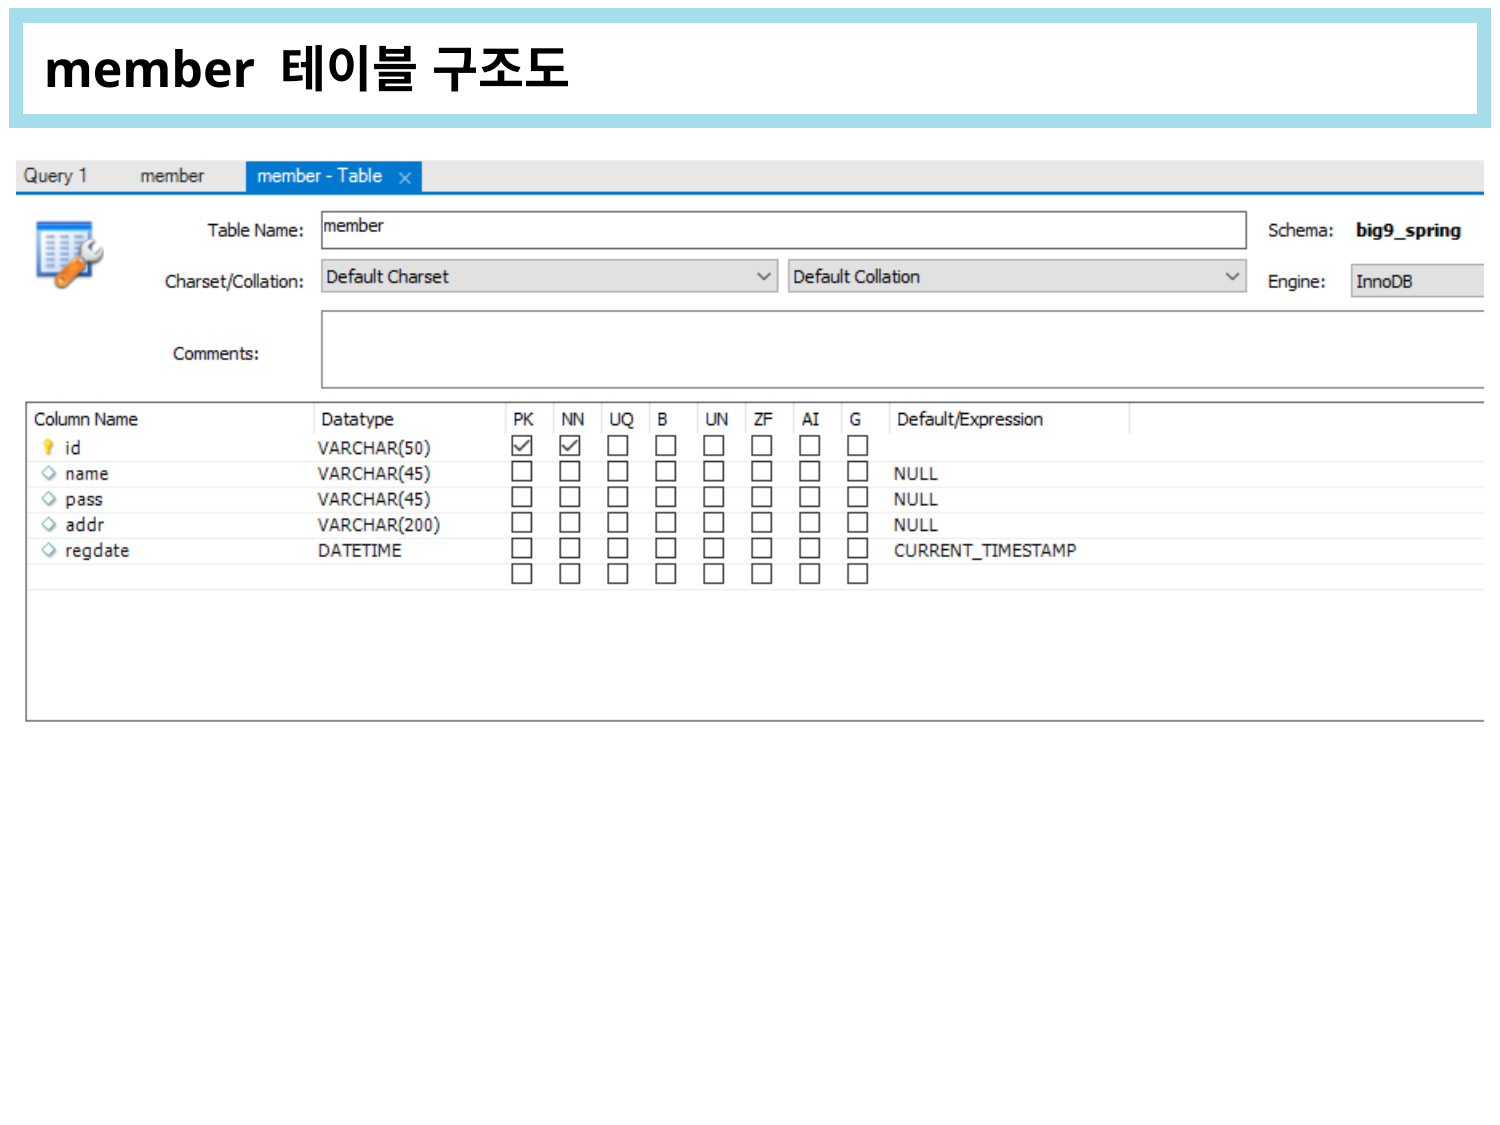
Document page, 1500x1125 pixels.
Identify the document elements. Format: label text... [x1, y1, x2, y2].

text_box [14, 14, 1486, 123]
picture [15, 160, 1485, 731]
text_box member 테이블 구조도 [29, 29, 1447, 106]
